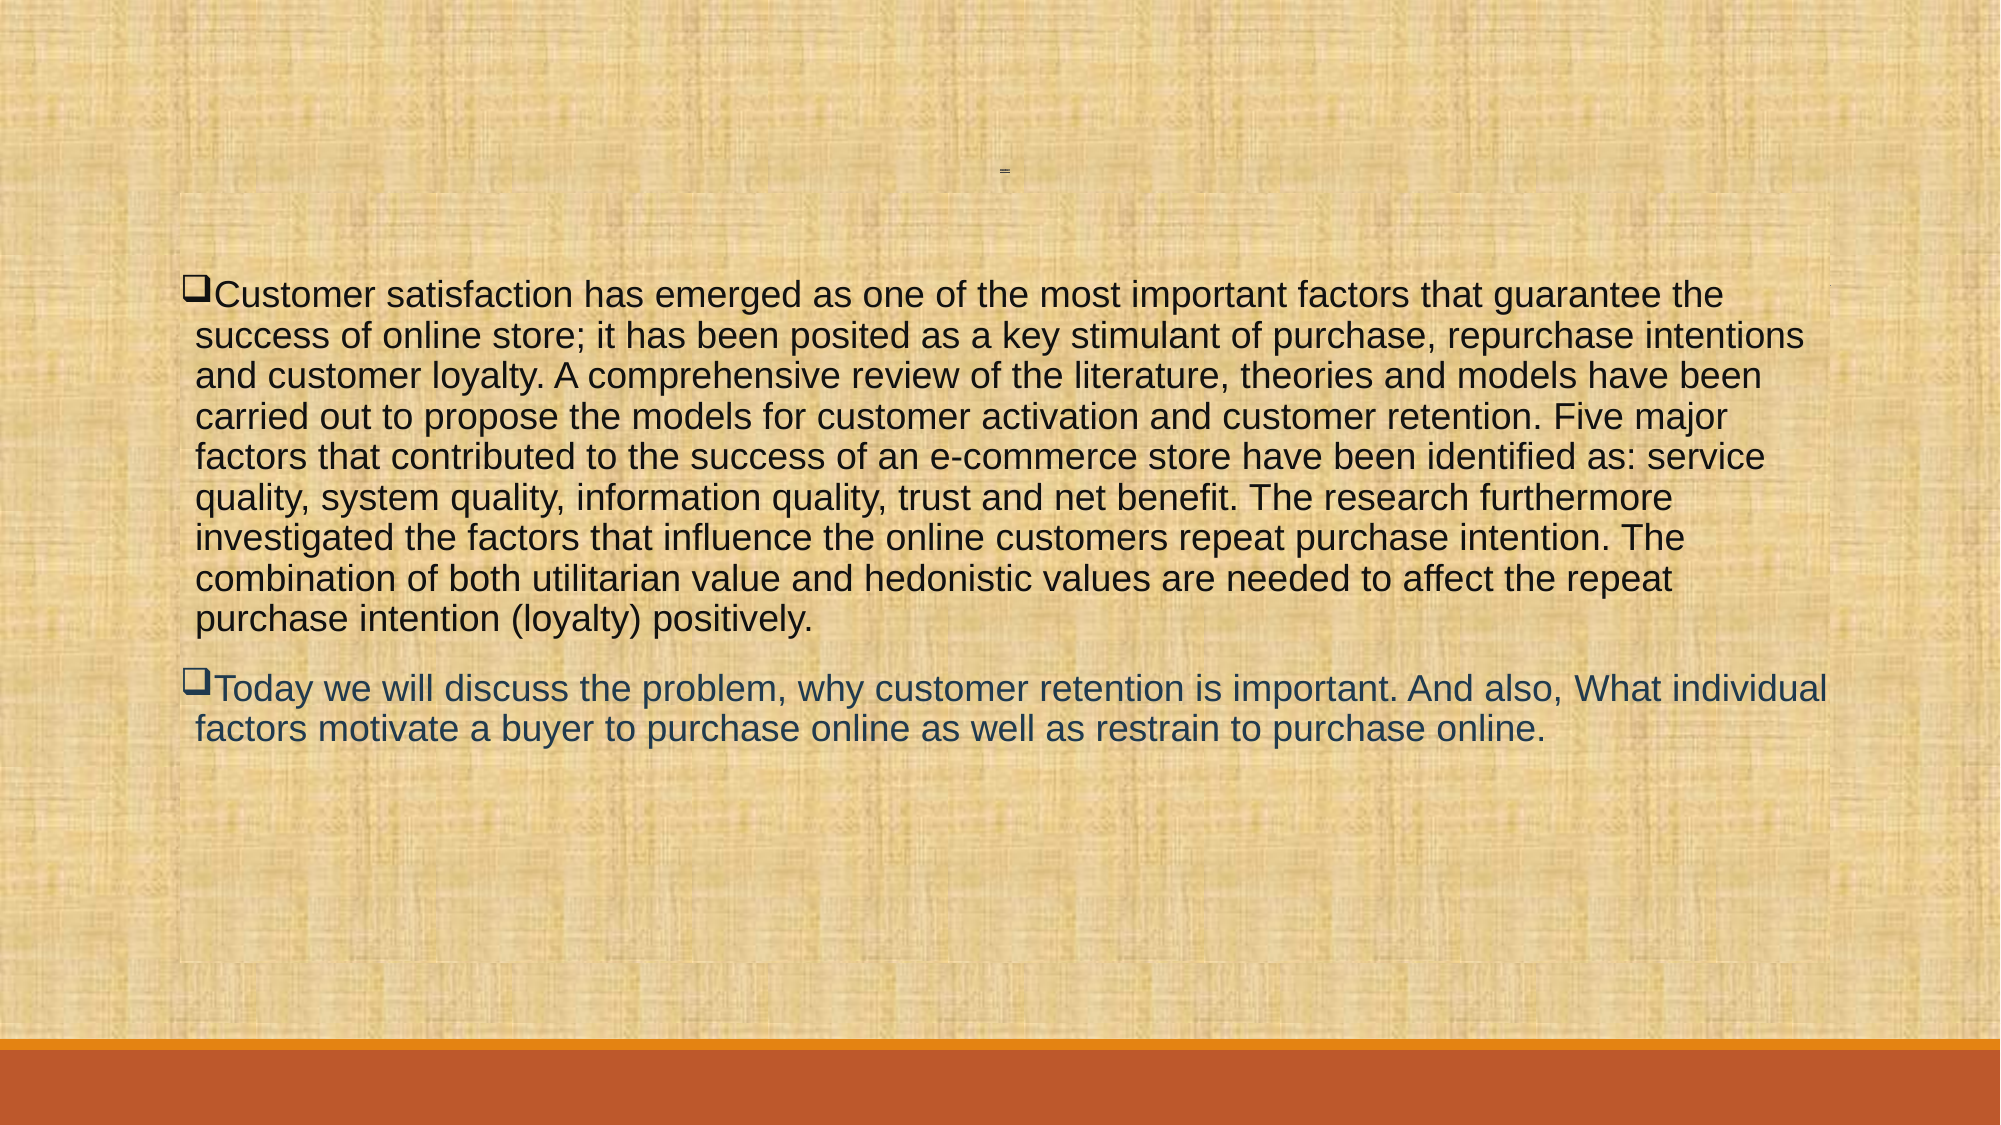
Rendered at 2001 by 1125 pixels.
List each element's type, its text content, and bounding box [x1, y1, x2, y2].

picture [0, 0, 2001, 1125]
list Customer satisfaction has emerged as one of the most important factors that guarantee the success of online store; it has been posited as a key stimulant of purchase, repurchase intentions and customer loyalty. A comprehensive review of the literature, theories and models have been carried out to propose the models for customer activation and customer retention. Five major factors that contributed to the success of an e-commerce store have been identified as: service quality, system quality, information quality, trust and net benefit. The research furthermore investigated the factors that influence the online customers repeat purchase intention. The combination of both utilitarian value and hedonistic values are needed to affect the repeat purchase intention (loyalty) positively. Today we will discuss the problem, why customer retention is important. And also, What individual factors motivate a buyer to purchase online as well as restrain to purchase online. [180, 193, 1830, 963]
title PROBLEM STATEMENT [180, 40, 1830, 180]
